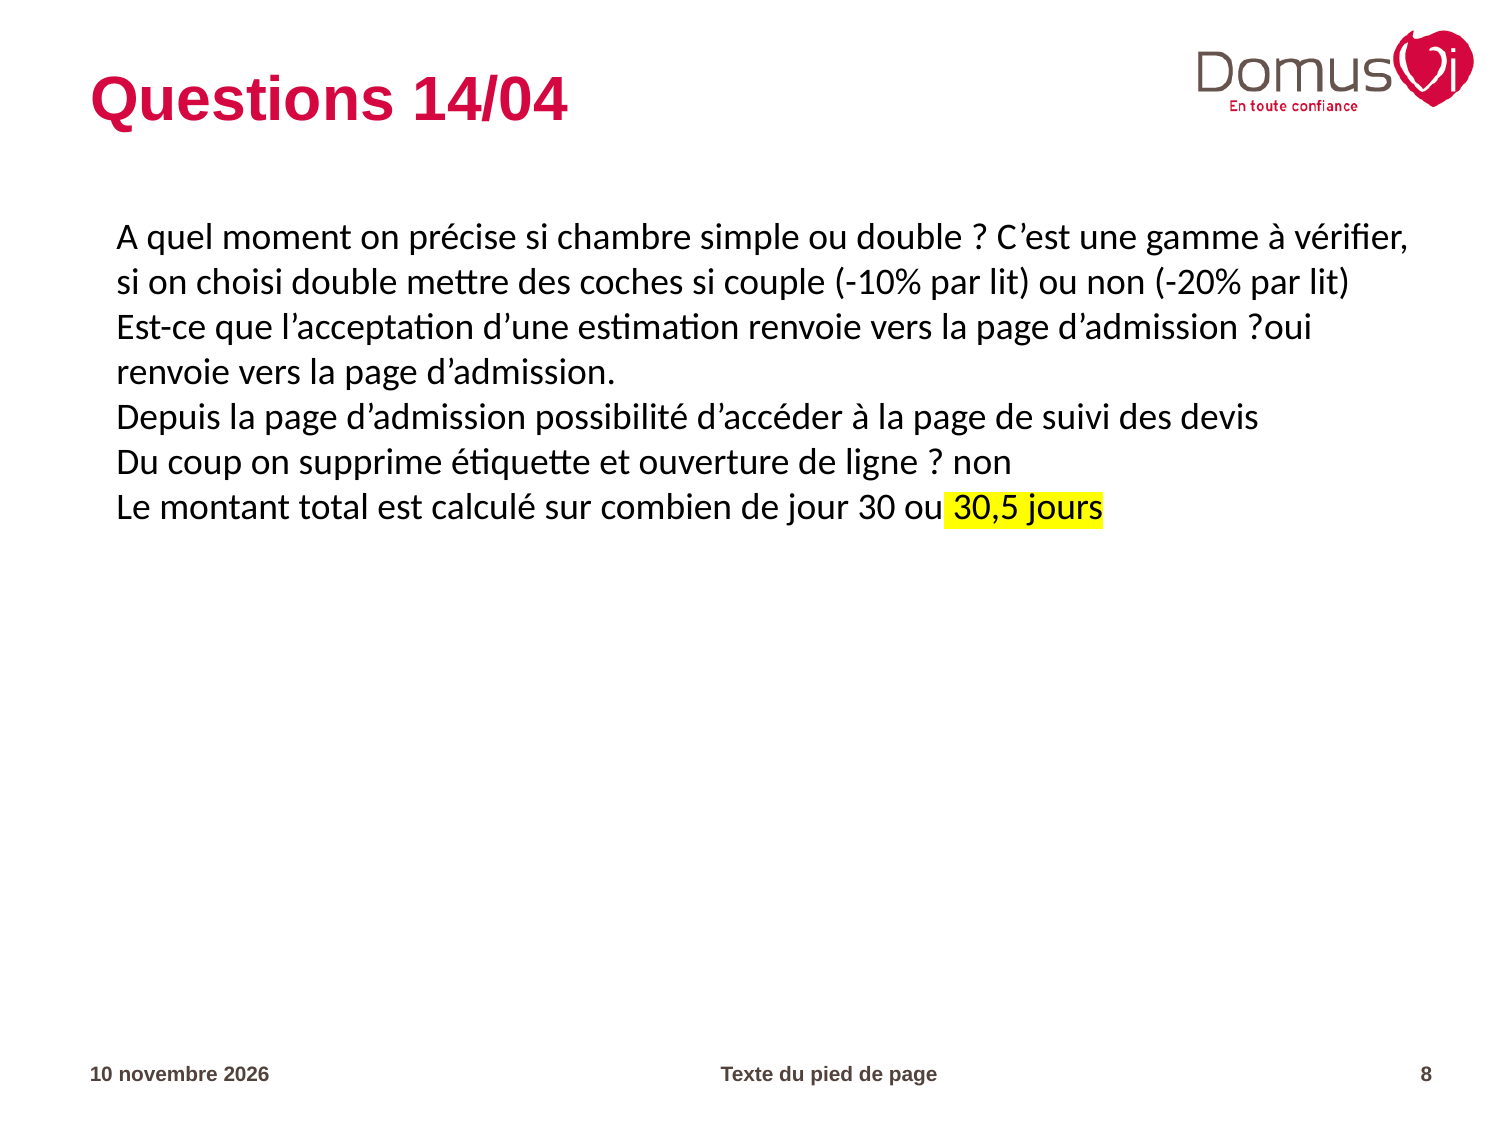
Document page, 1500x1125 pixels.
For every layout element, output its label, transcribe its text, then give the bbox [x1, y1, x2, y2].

text_box A quel moment on précise si chambre simple ou double ? C’est une gamme à vérifier, si on choisi double mettre des coches si couple (-10% par lit) ou non (-20% par lit) Est-ce que l’acceptation d’une estimation renvoie vers la page d’admission ?oui renvoie vers la page d’admission. Depuis la page d’admission possibilité d’accéder à la page de suivi des devis Du coup on supprime étiquette et ouverture de ligne ? non Le montant total est calculé sur combien de jour 30 ou 30,5 jours [101, 204, 1434, 580]
title Questions 14/04 [75, 22, 1447, 179]
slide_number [75, 1042, 288, 1103]
slide_number 8 [1369, 1042, 1447, 1103]
picture [1178, 12, 1491, 131]
footer Texte du pied de page [291, 1042, 1367, 1103]
